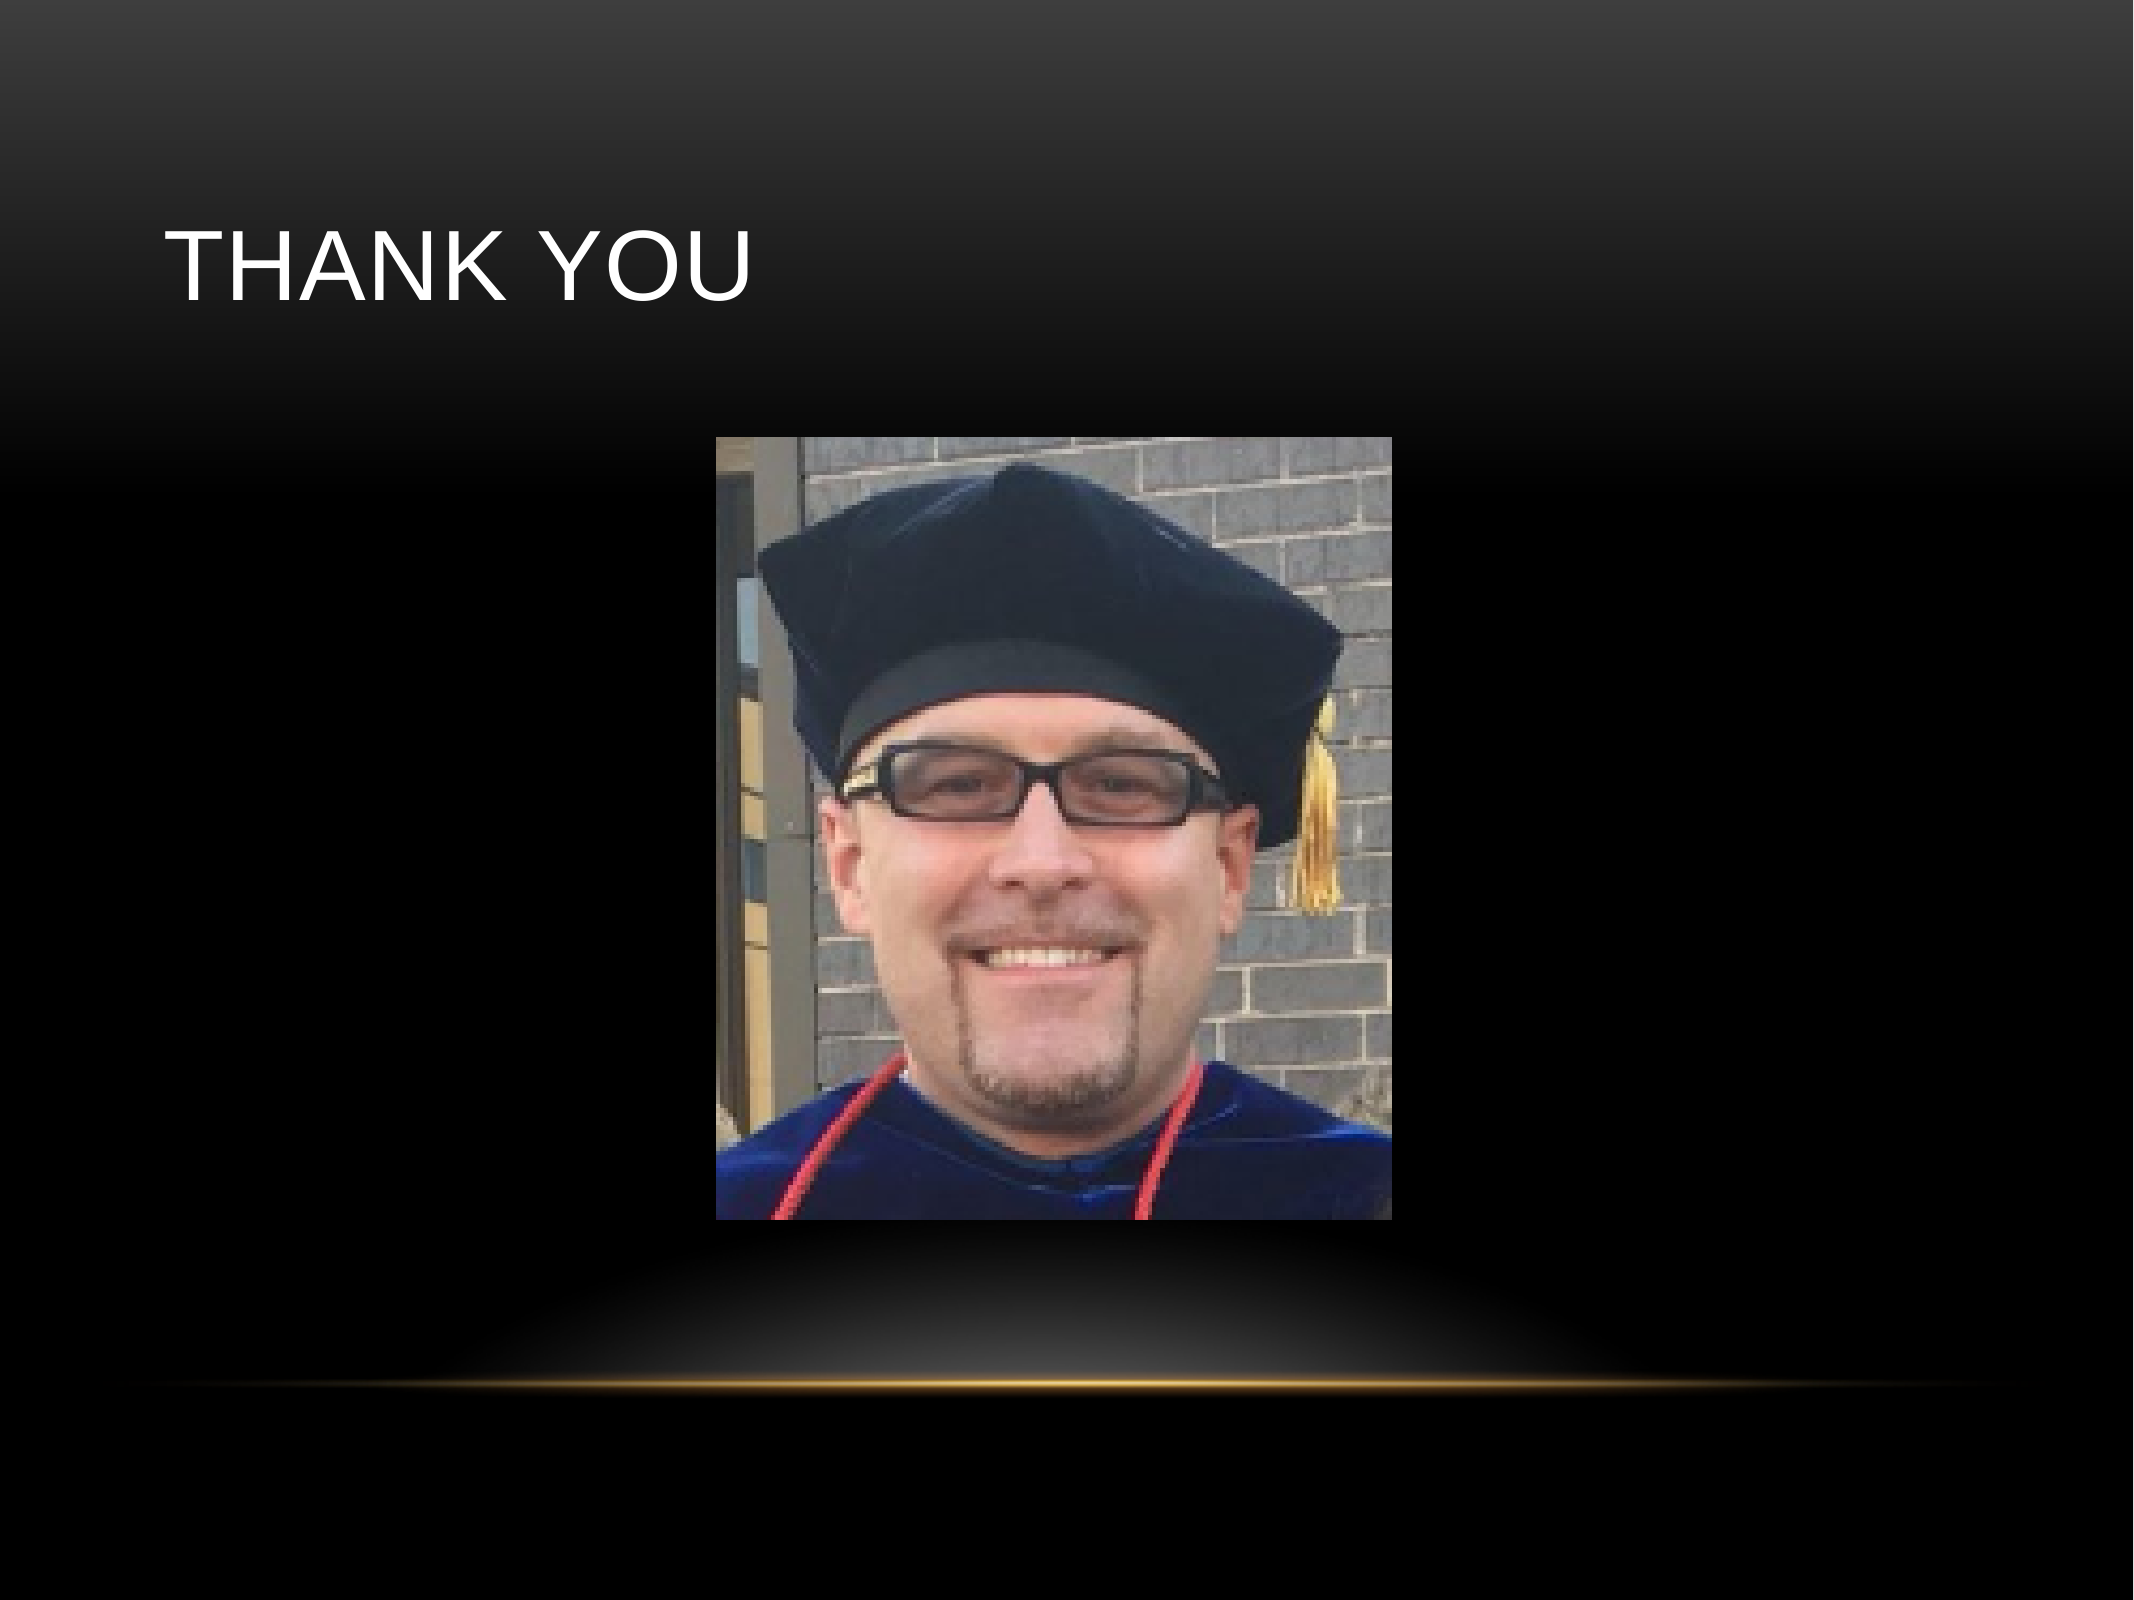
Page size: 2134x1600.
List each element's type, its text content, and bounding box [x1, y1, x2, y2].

picture [0, 0, 2134, 1600]
title Thank you [142, 64, 1992, 331]
